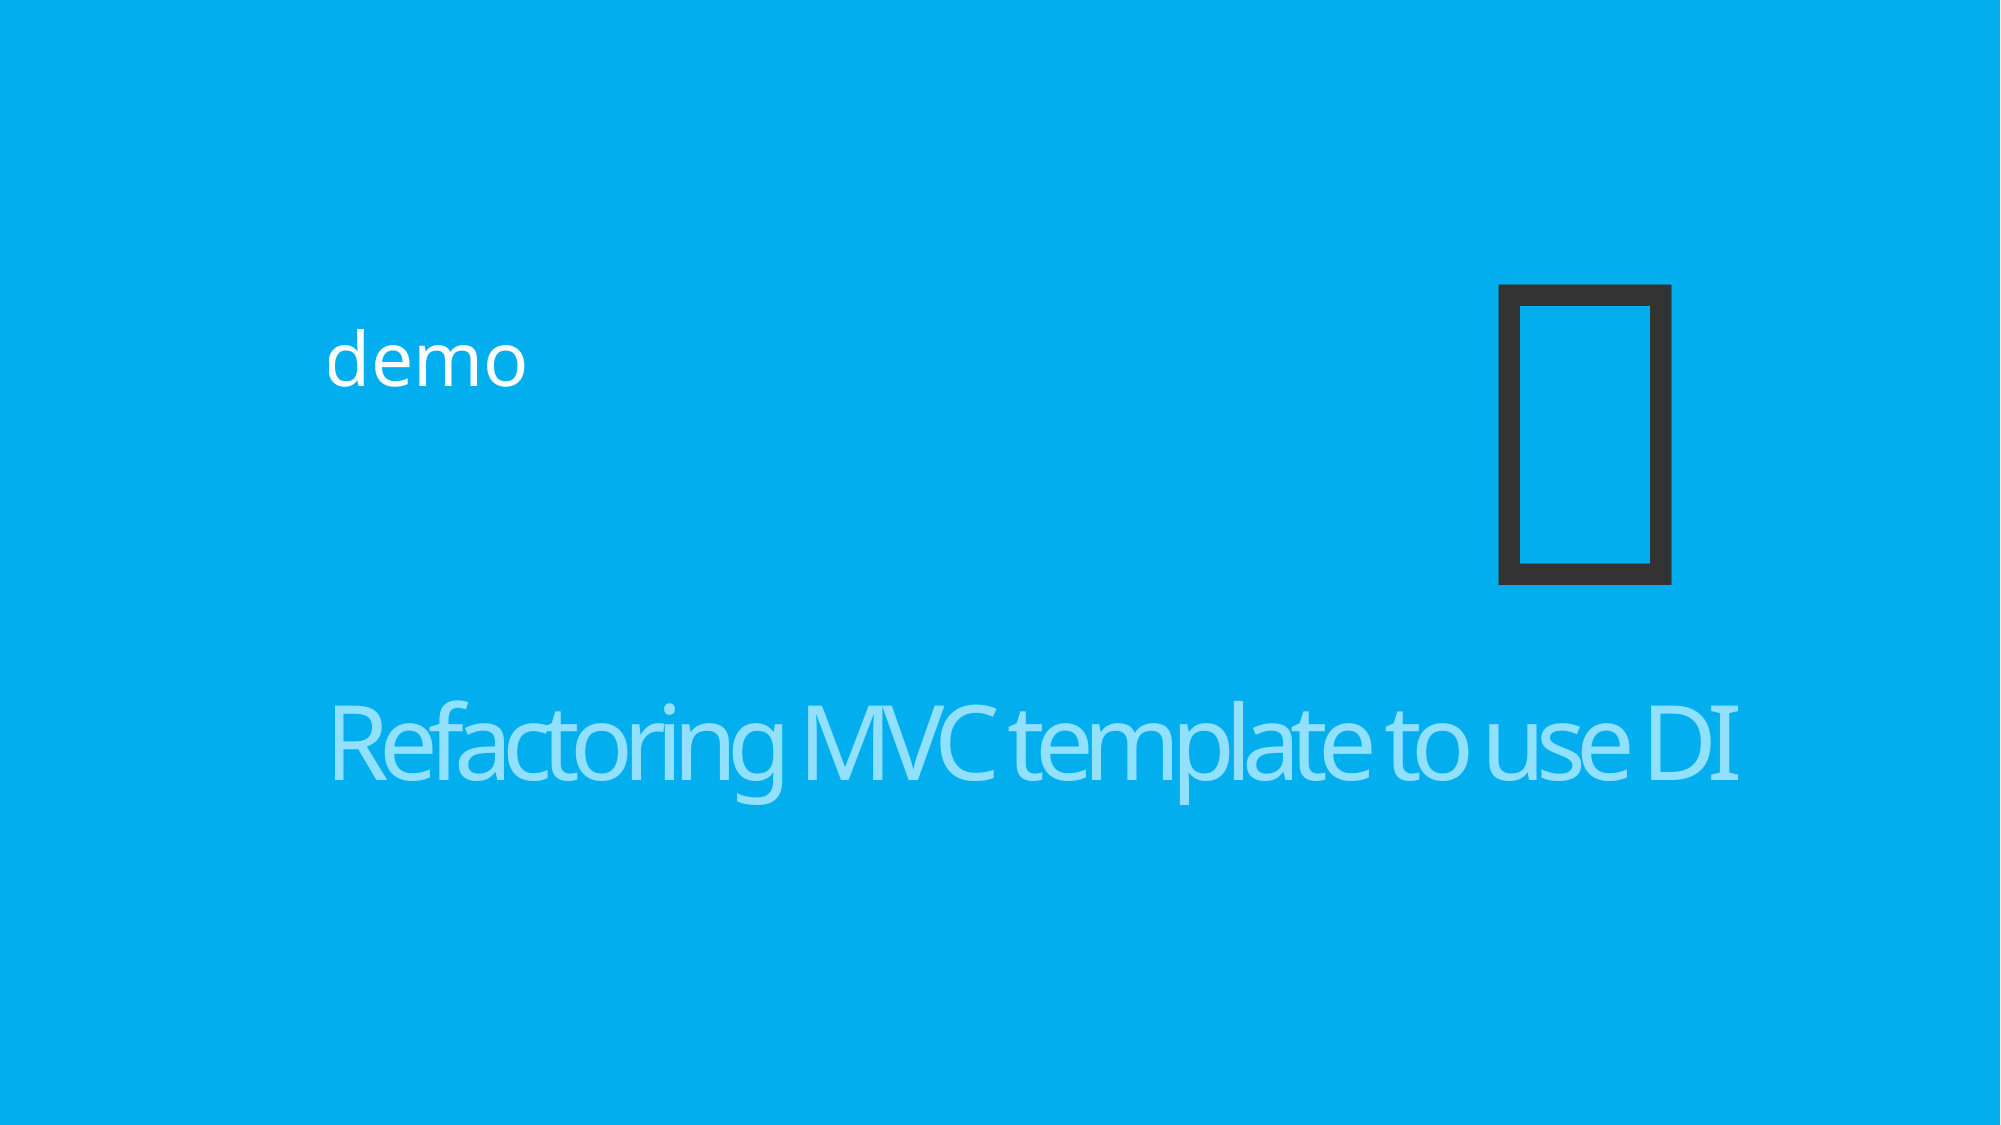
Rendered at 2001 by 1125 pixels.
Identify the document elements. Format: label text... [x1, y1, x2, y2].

list Refactoring MVC template to use DI [309, 682, 1766, 892]
title demo [309, 237, 1000, 488]
